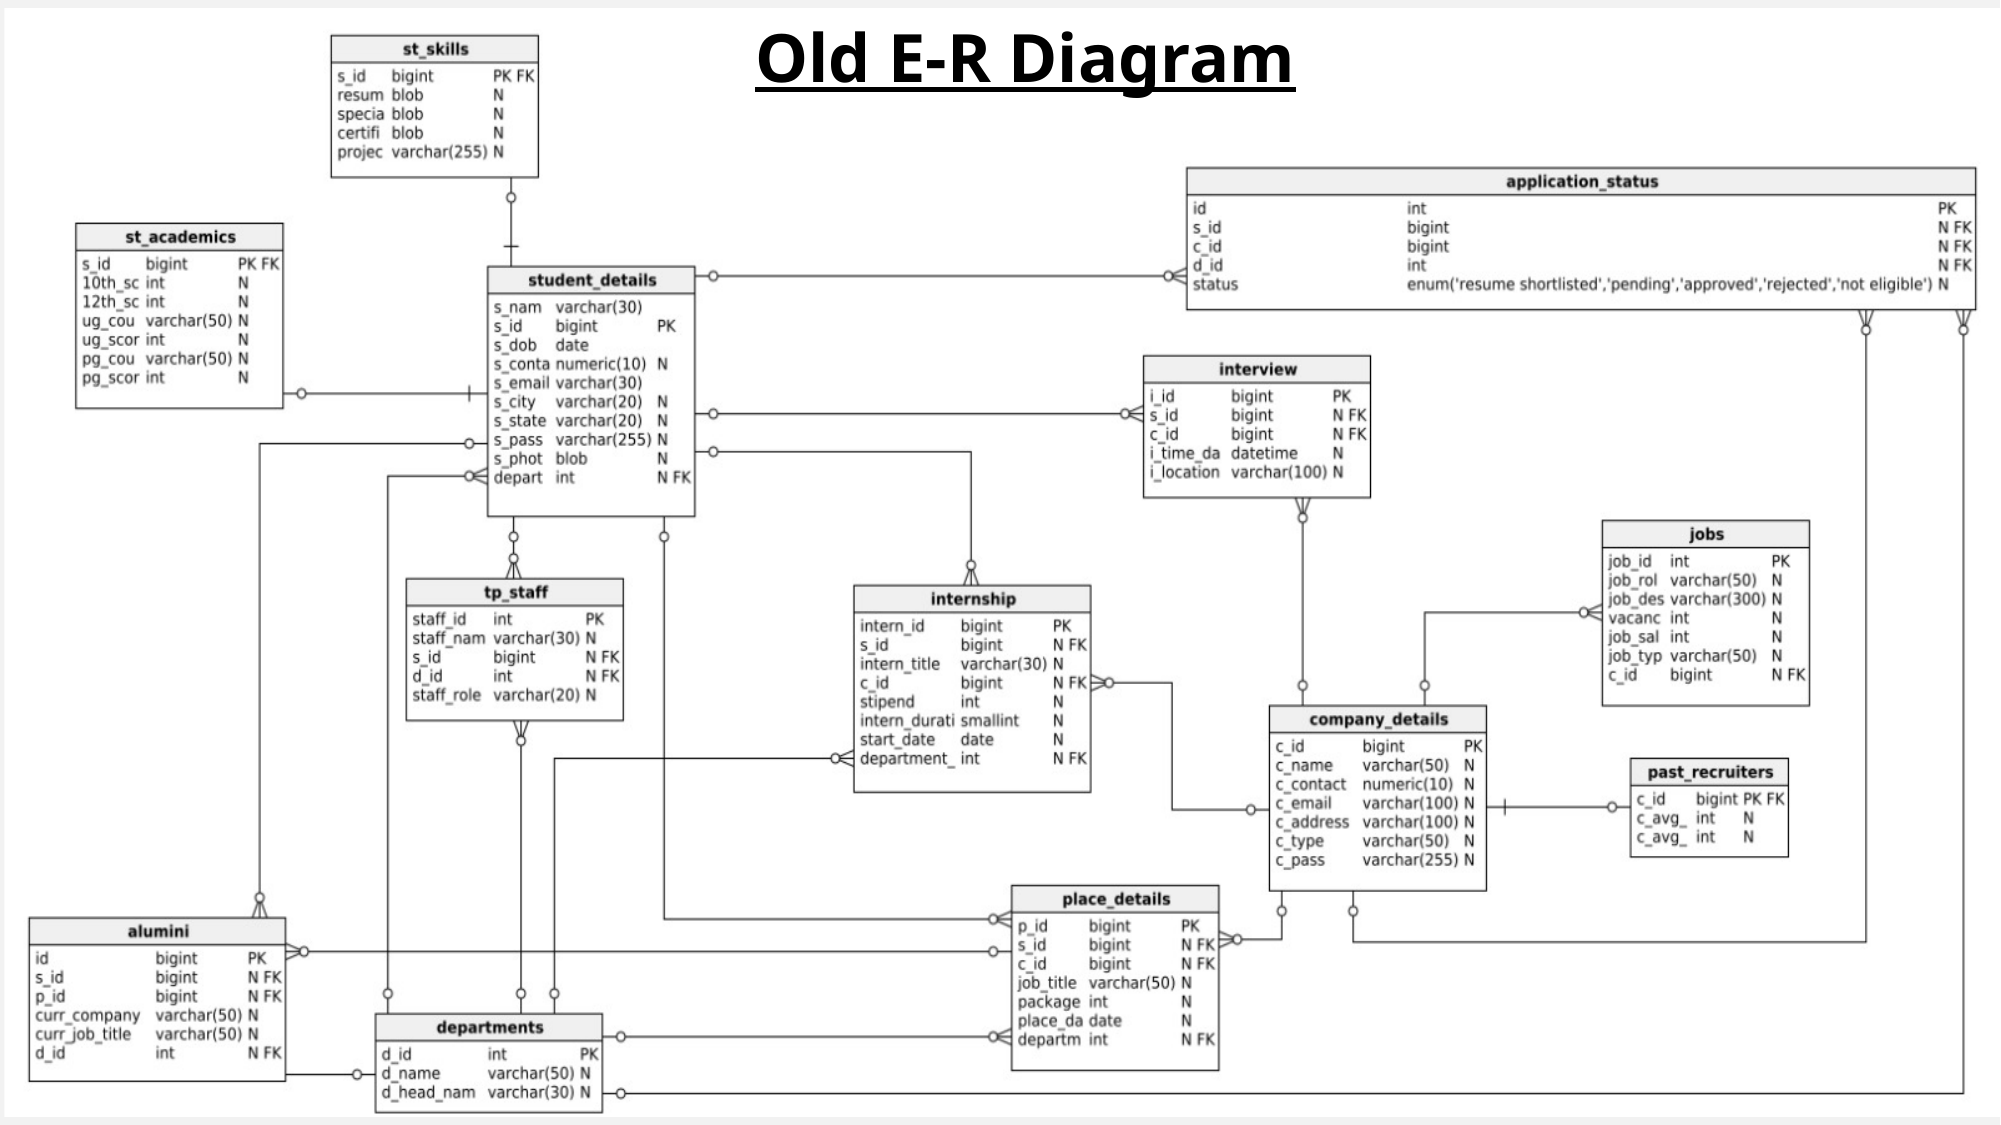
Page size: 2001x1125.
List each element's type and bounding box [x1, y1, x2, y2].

list [4, 8, 2000, 1117]
